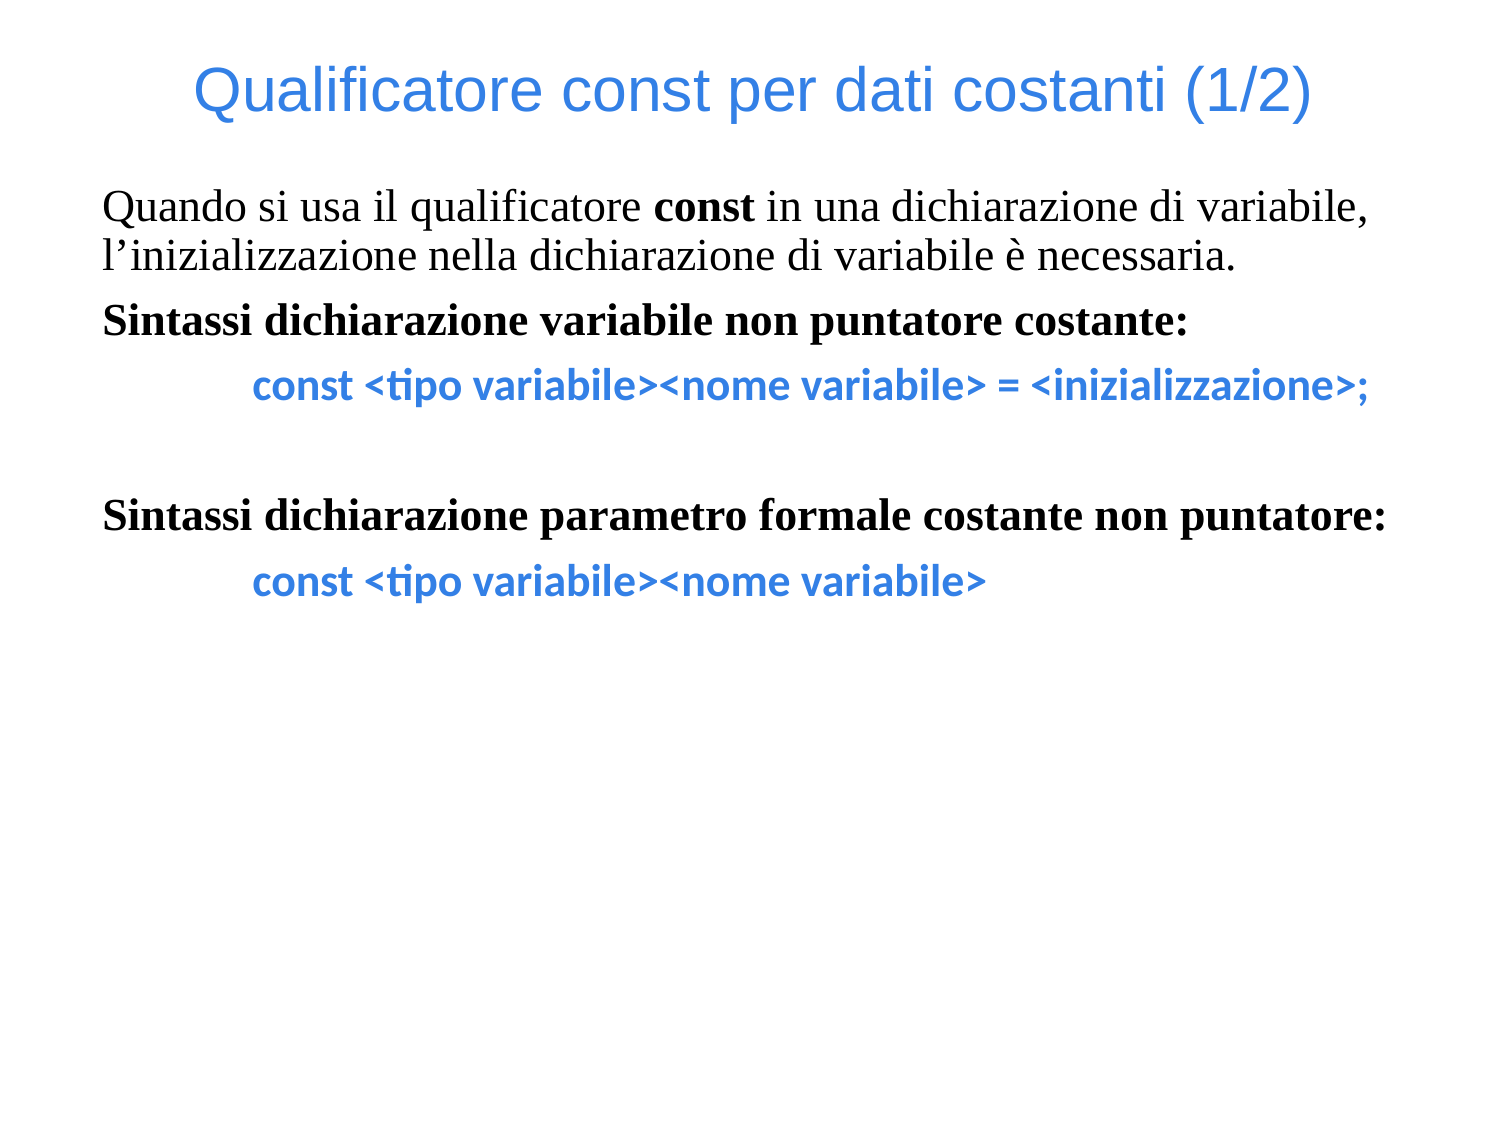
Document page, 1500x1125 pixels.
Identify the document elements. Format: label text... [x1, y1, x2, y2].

text_box Quando si usa il qualificatore const in una dichiarazione di variabile, l’inizializzazione nella dichiarazione di variabile è necessaria. Sintassi dichiarazione variabile non puntatore costante: const <tipo variabile><nome variabile> = <inizializzazione>; Sintassi dichiarazione parametro formale costante non puntatore: const <tipo variabile><nome variabile> [87, 174, 1421, 775]
text_box Qualificatore const per dati costanti (1/2) [17, 50, 1491, 153]
